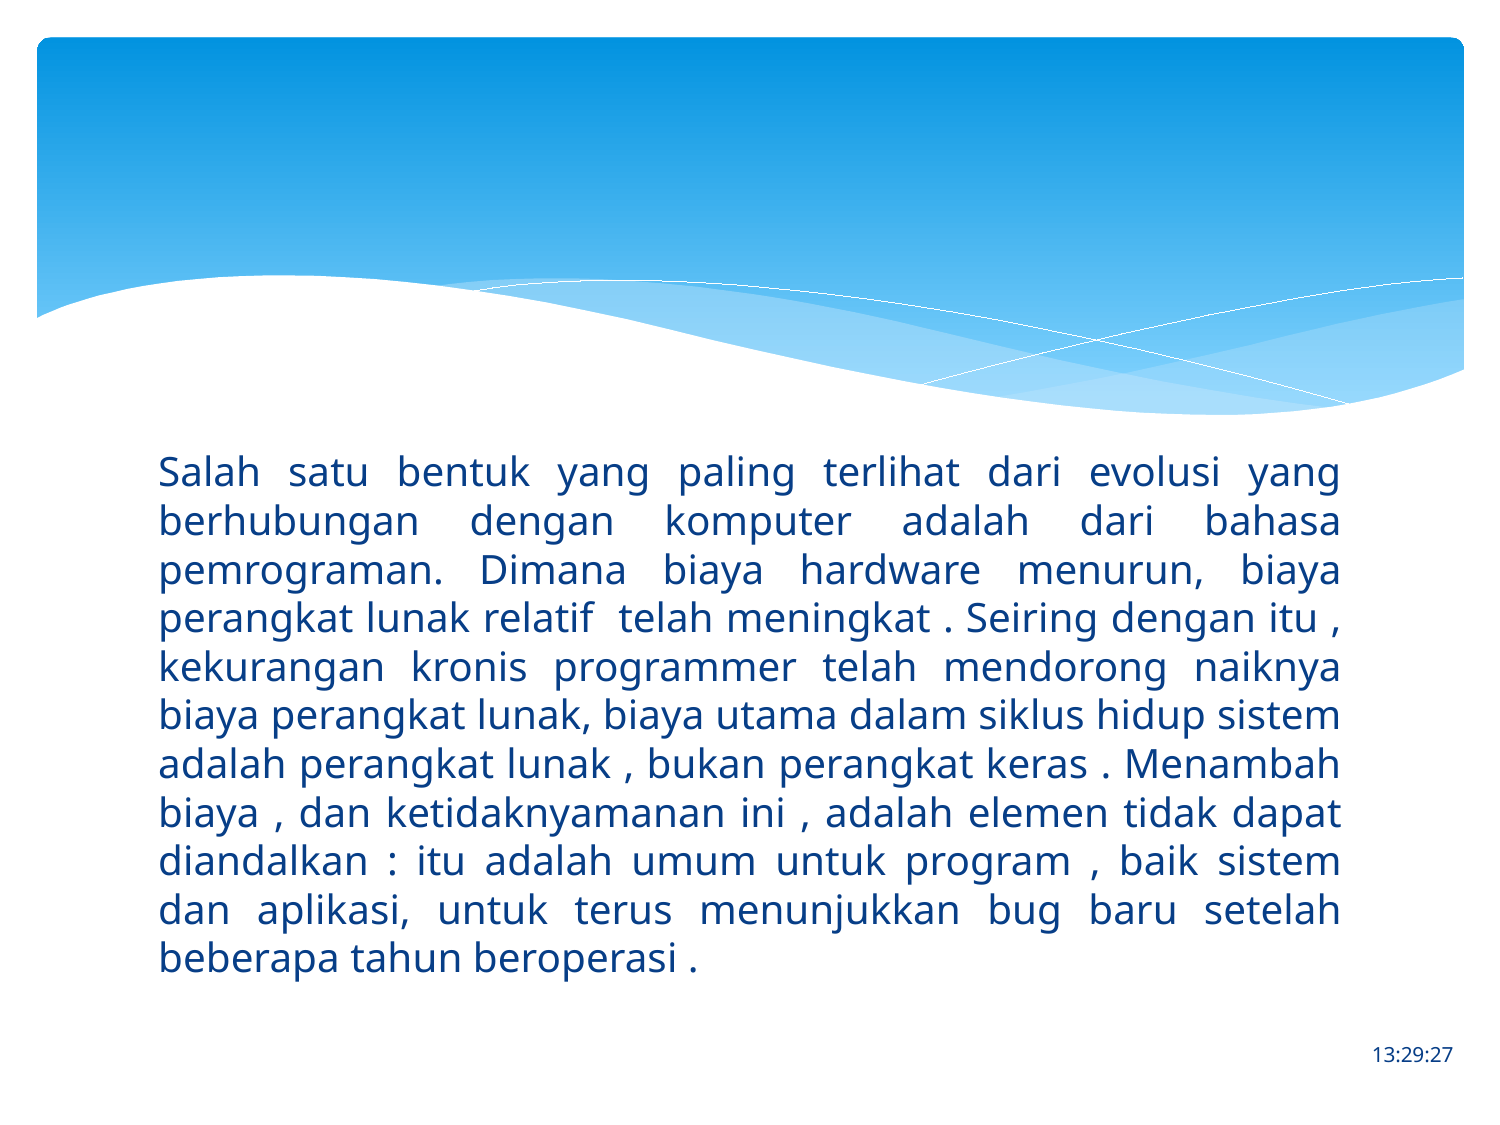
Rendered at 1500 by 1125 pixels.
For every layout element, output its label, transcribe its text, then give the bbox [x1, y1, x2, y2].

list Salah satu bentuk yang paling terlihat dari evolusi yang berhubungan dengan komputer adalah dari bahasa pemrograman. Dimana biaya hardware menurun, biaya perangkat lunak relatif telah meningkat . Seiring dengan itu , kekurangan kronis programmer telah mendorong naiknya biaya perangkat lunak, biaya utama dalam siklus hidup sistem adalah perangkat lunak , bukan perangkat keras . Menambah biaya , dan ketidaknyamanan ini , adalah elemen tidak dapat diandalkan : itu adalah umum untuk program , baik sistem dan aplikasi, untuk terus menunjukkan bug baru setelah beberapa tahun beroperasi . [143, 438, 1359, 1005]
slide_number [847, 1025, 1469, 1086]
